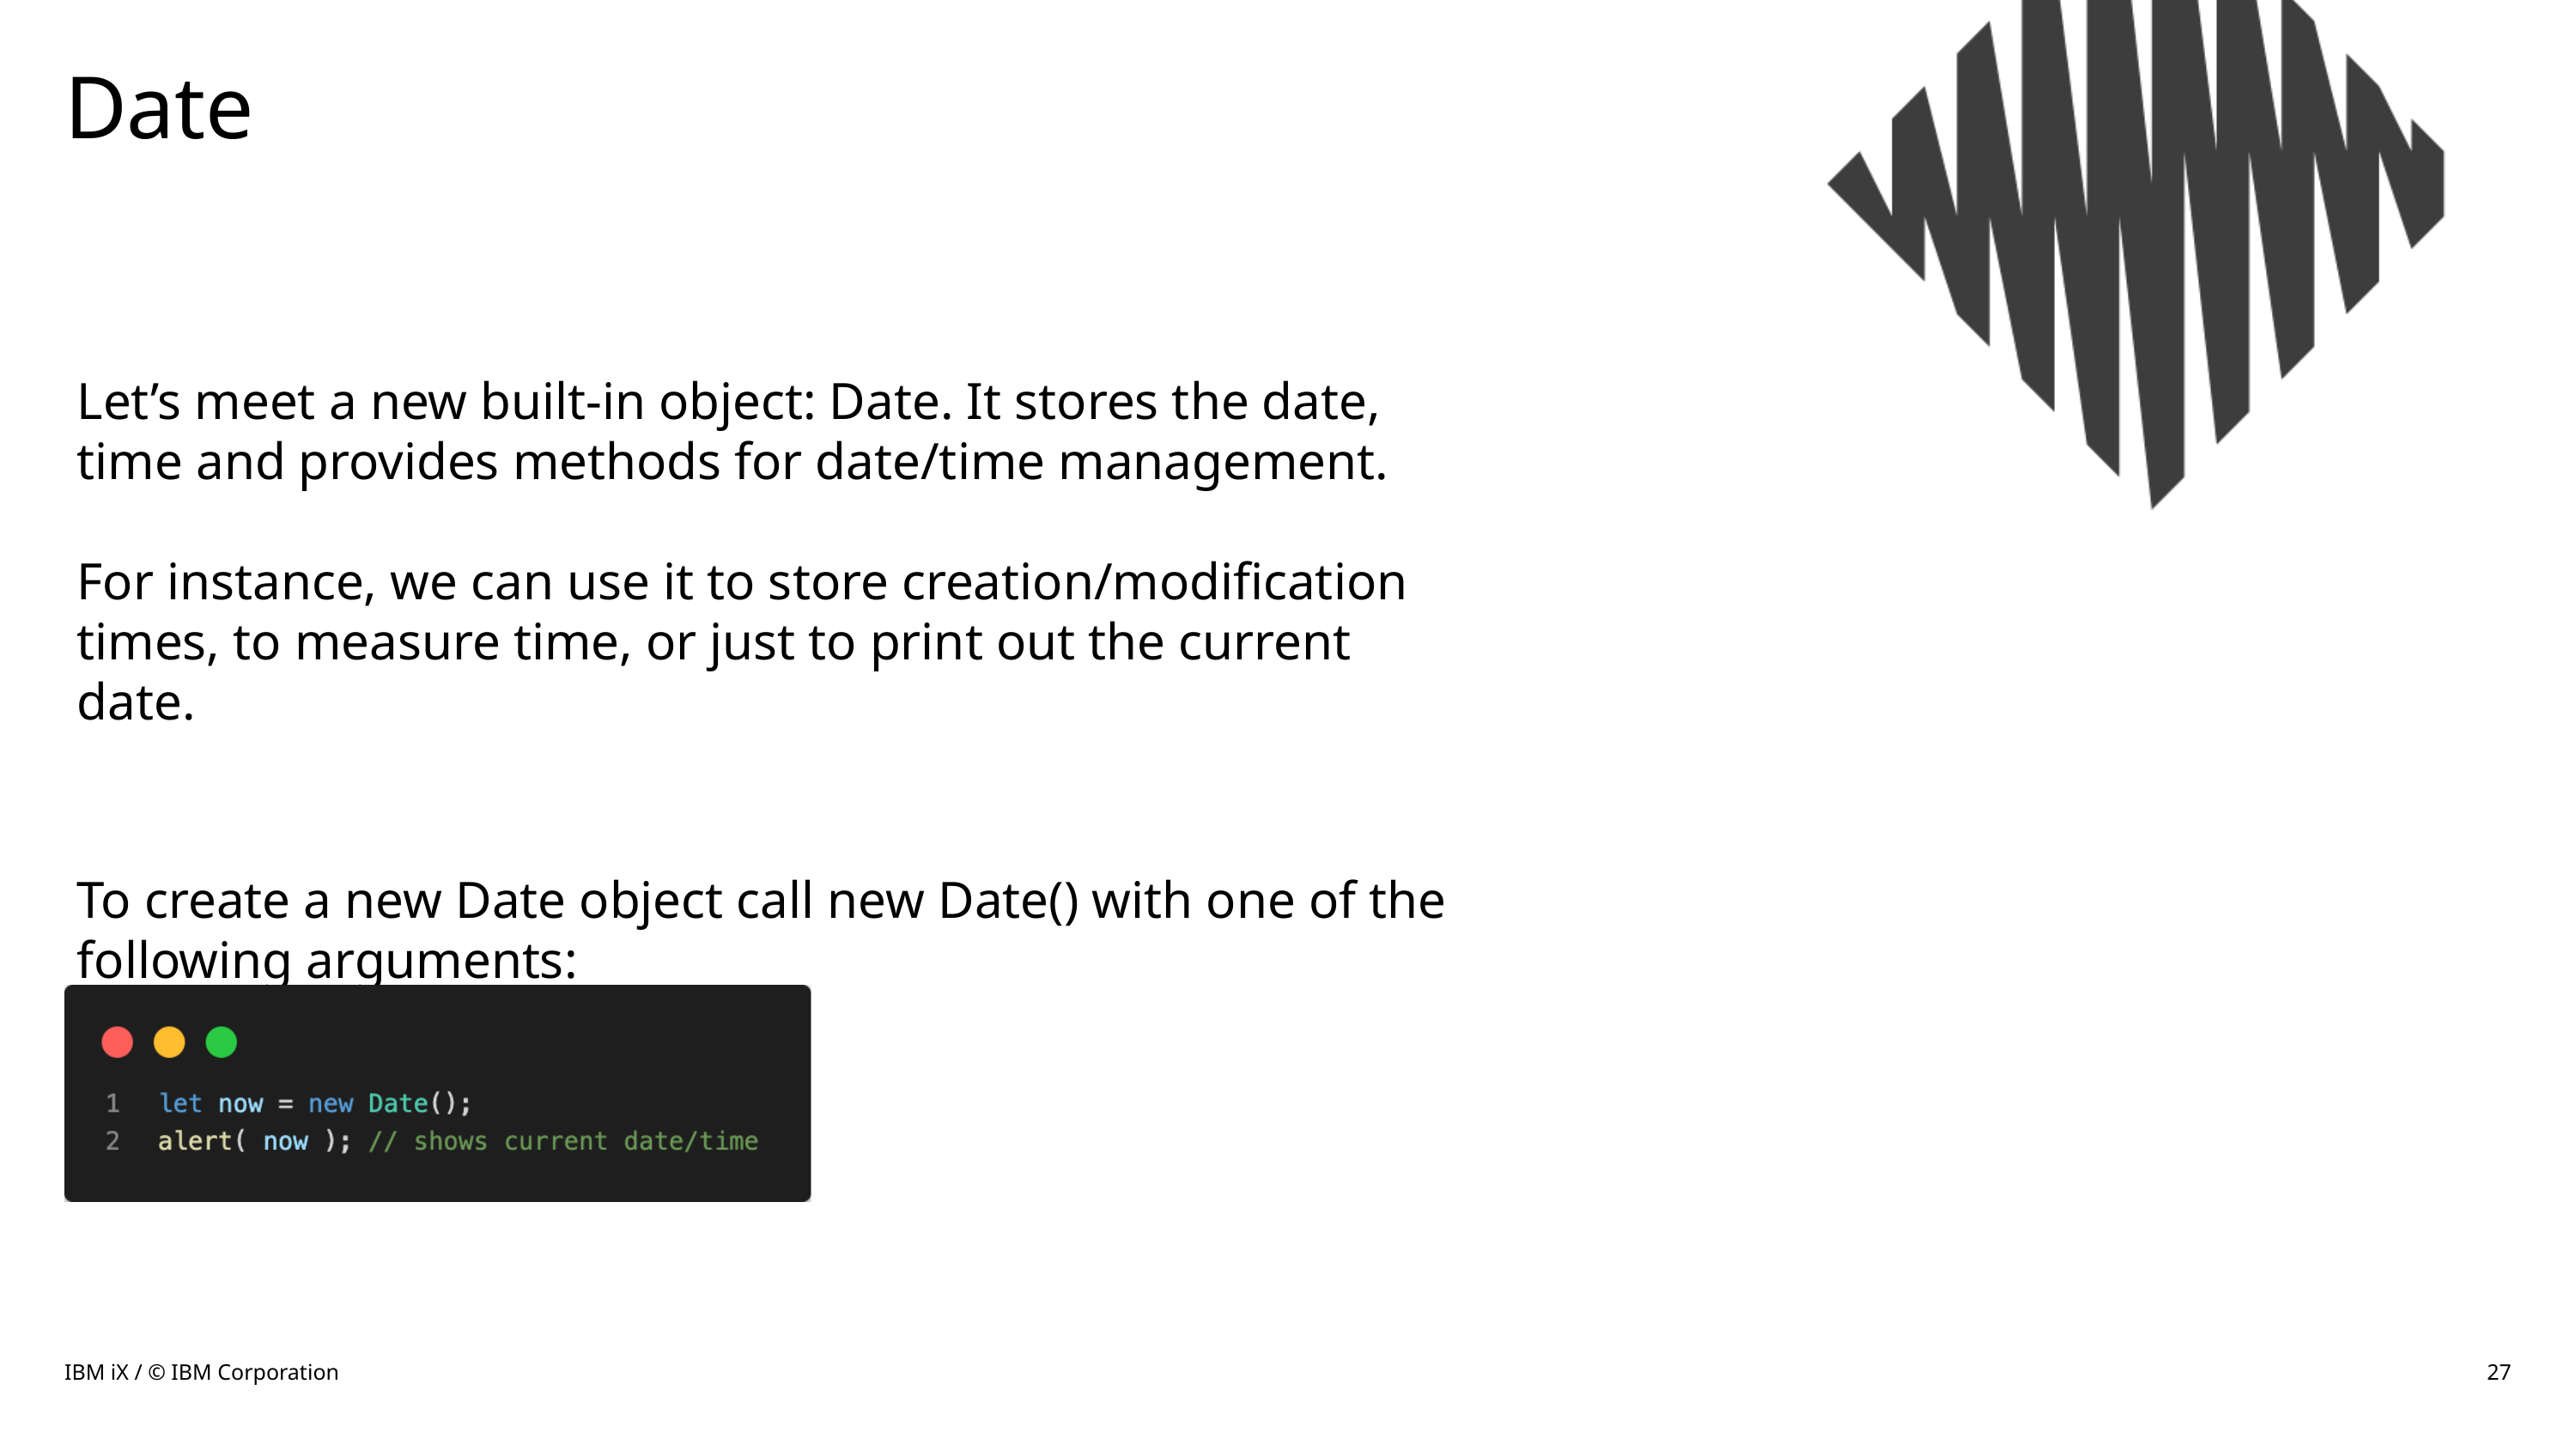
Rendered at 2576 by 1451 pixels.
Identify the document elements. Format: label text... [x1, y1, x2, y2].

title Date [64, 64, 1224, 155]
slide_number 27 [1996, 1350, 2512, 1397]
text_box Let’s meet a new built-in object: Date. It stores the date, time and provides methods for date/time management. For instance, we can use it to store creation/modification times, to measure time, or just to print out the current date. To create a new Date object call new Date() with one of the following arguments: [64, 362, 1480, 1270]
footer IBM iX / © IBM Corporation [64, 1350, 1224, 1397]
picture [1826, 0, 2446, 511]
picture [64, 985, 813, 1202]
